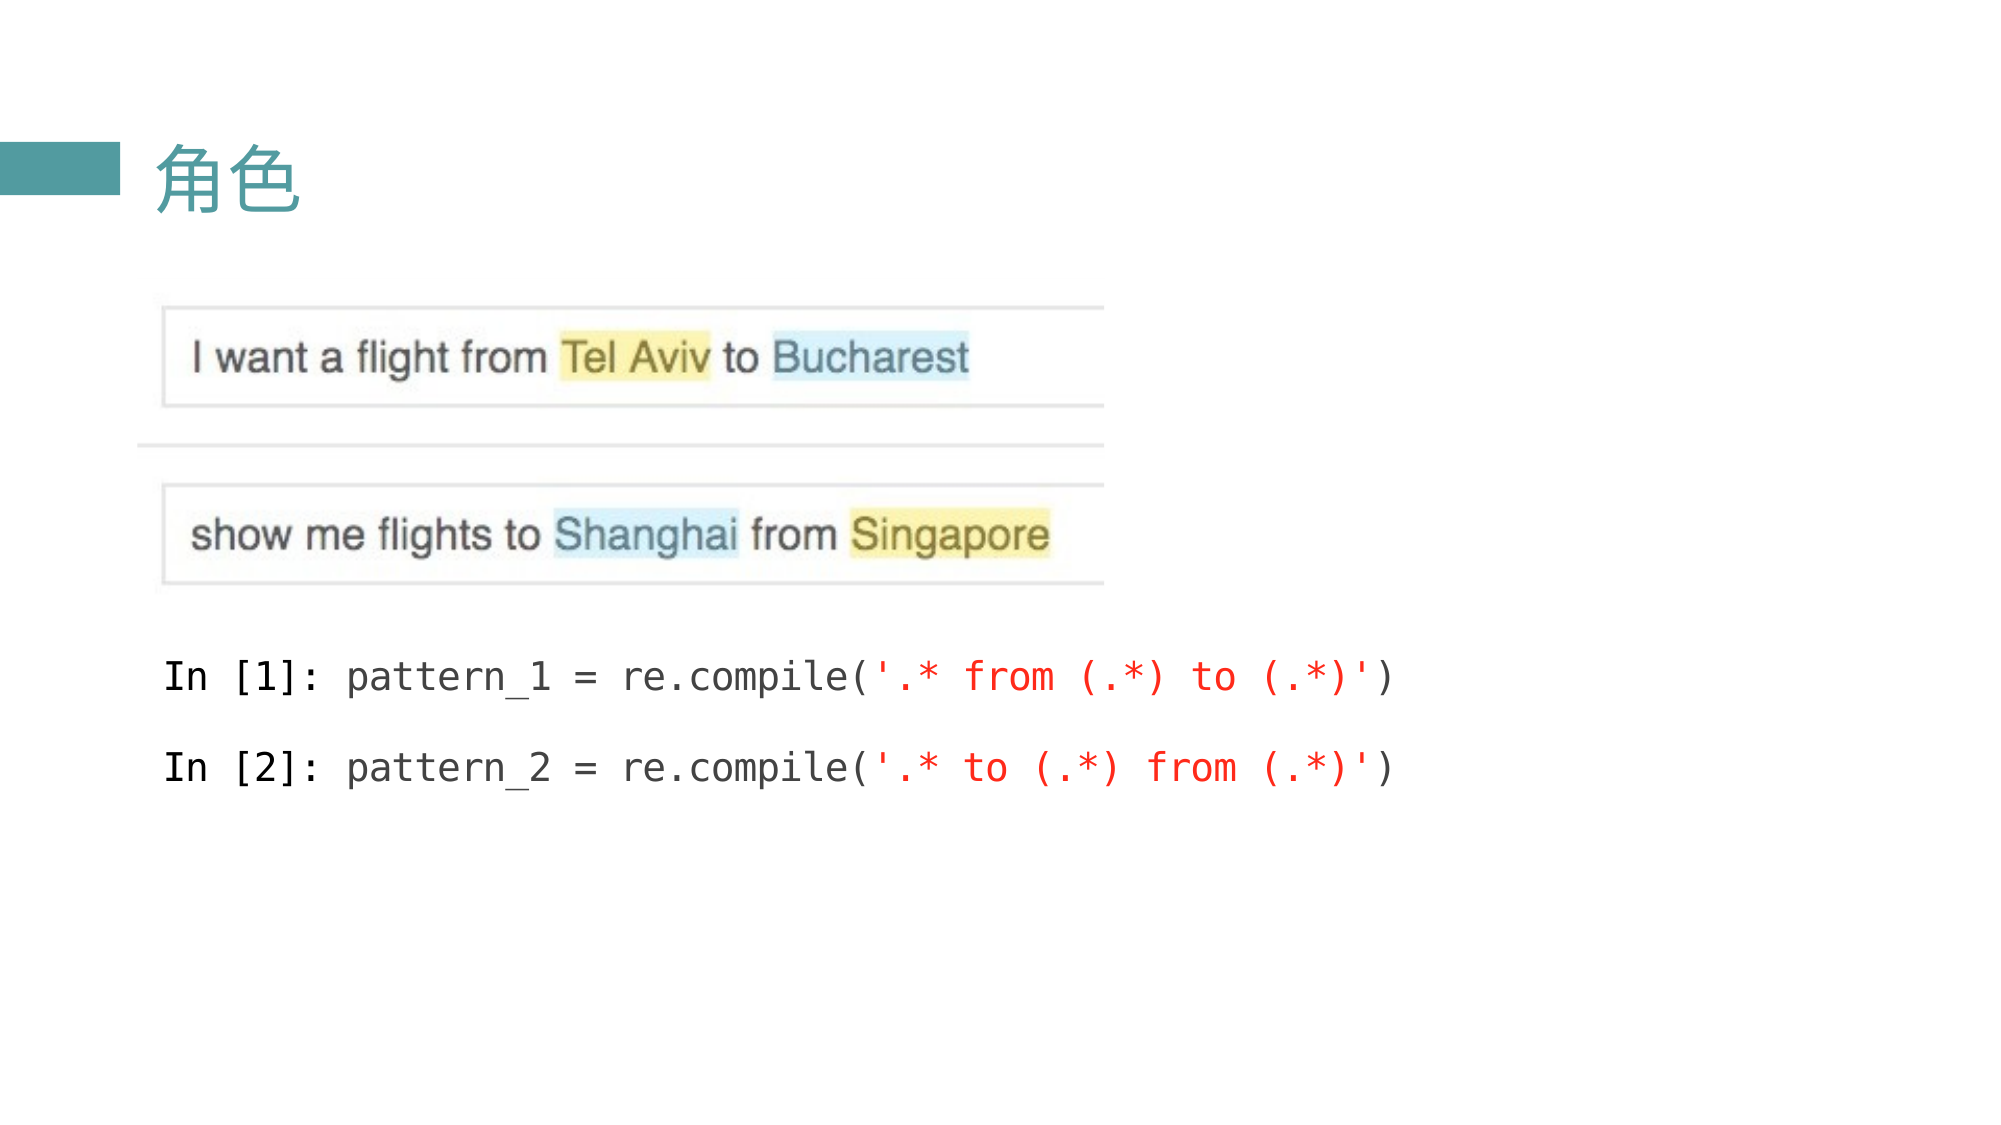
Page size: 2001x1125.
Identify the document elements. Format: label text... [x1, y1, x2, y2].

title 角色 [137, 59, 1863, 278]
text_box [137, 277, 1105, 617]
text_box In [1]: pattern_1 = re.compile('.* from (.*) to (.*)') In [2]: pattern_2 = re.compile('.* to (.*) from (.*)') [137, 631, 1638, 809]
